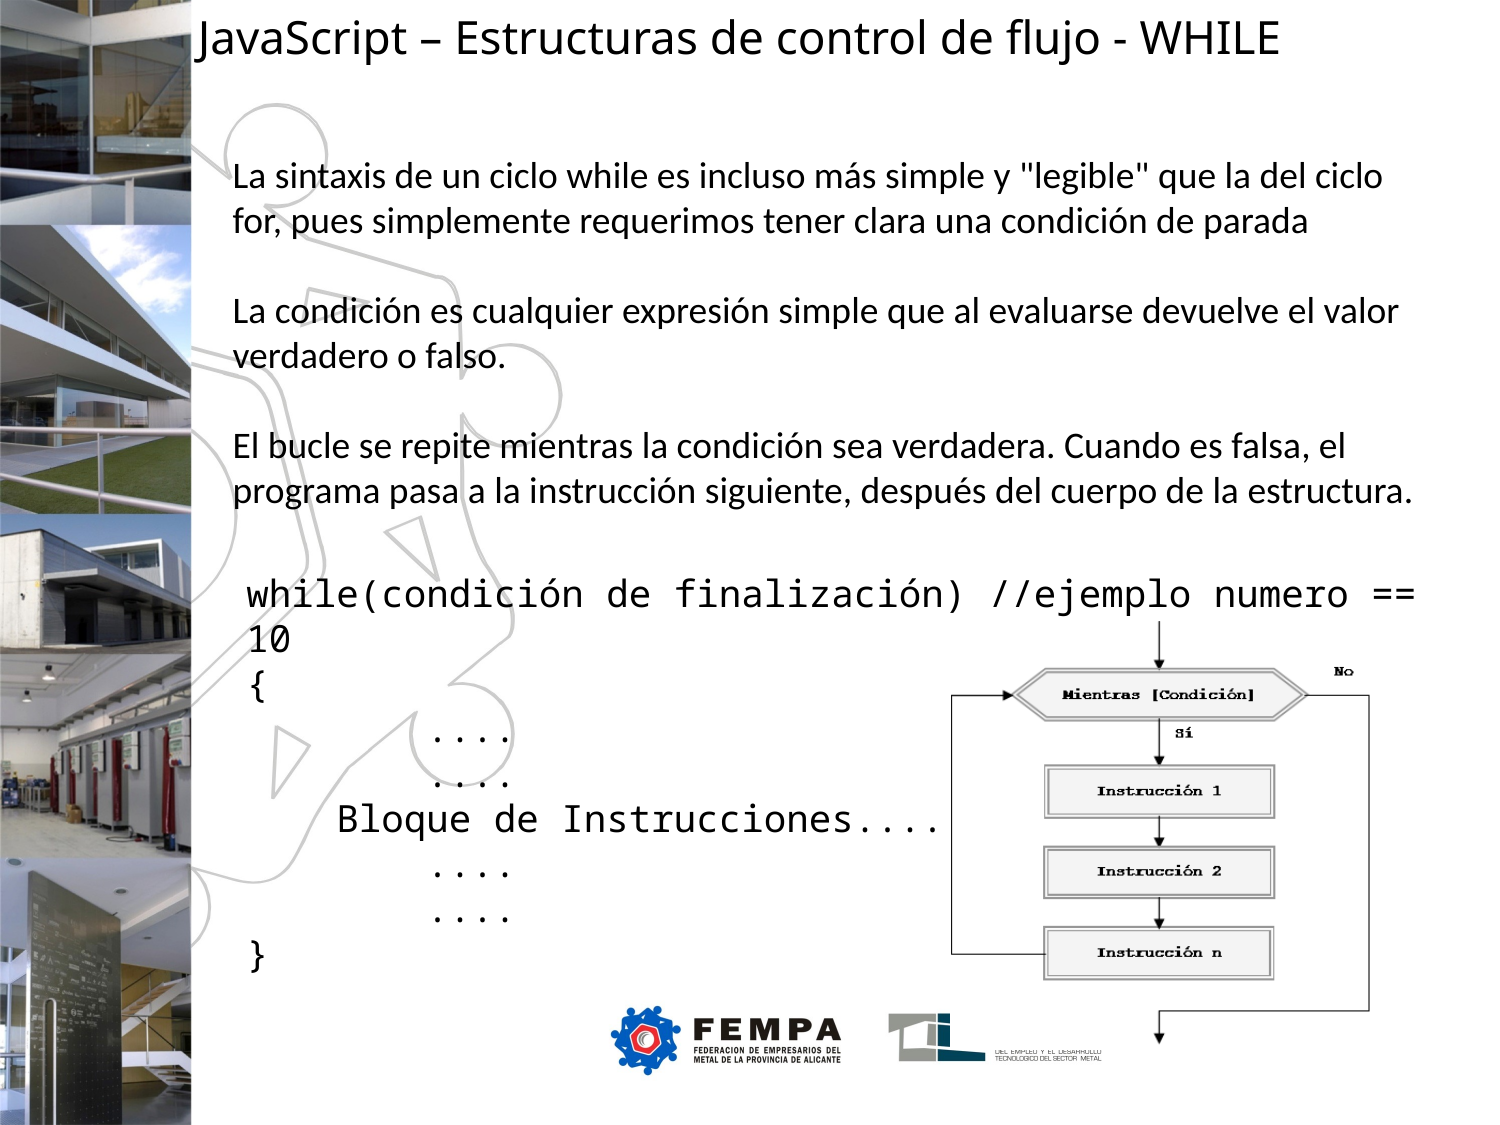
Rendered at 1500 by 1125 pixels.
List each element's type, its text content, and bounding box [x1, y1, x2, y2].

text_box while(condición de finalización) //ejemplo numero == 10 { .... .... Bloque de Instrucciones.... .... .... } [231, 562, 1437, 983]
text_box La sintaxis de un ciclo while es incluso más simple y "legible" que la del ciclo for, pues simplemente requerimos tener clara una condición de parada La condición es cualquier expresión simple que al evaluarse devuelve el valor verdadero o falso. El bucle se repite mientras la condición sea verdadera. Cuando es falsa, el programa pasa a la instrucción siguiente, después del cuerpo de la estructura. [217, 143, 1435, 519]
text_box [73, 230, 217, 295]
list JavaScript – Estructuras de control de flujo - WHILE [183, 1, 1447, 67]
picture [0, 0, 1500, 1125]
